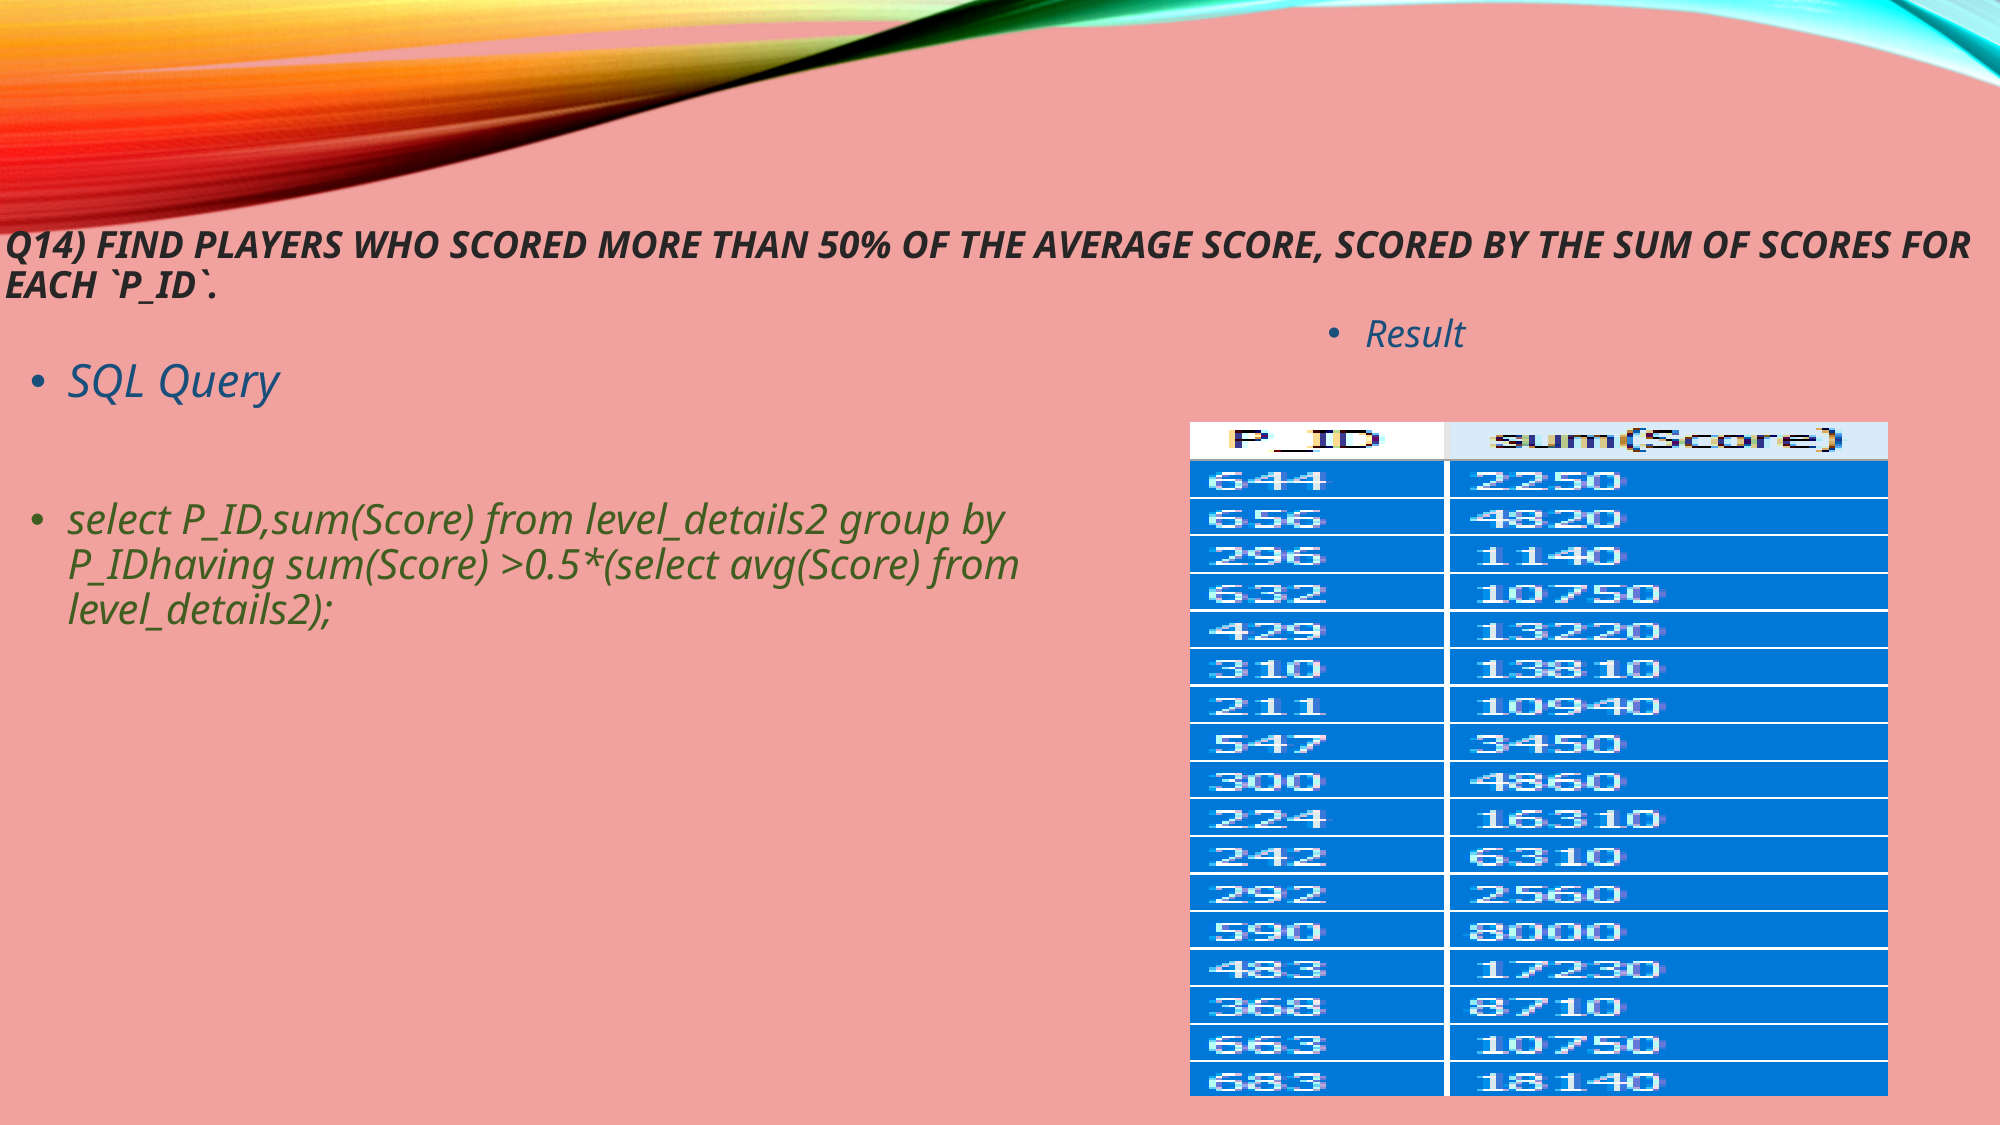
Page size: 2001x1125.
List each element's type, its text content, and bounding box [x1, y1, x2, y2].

title Q14) Find players who scored more than 50% of the average score, scored by the sum of scores for each `P_ID`. [0, 225, 2000, 308]
list SQL Query select P_ID,sum(Score) from level_details2 group by P_IDhaving sum(Score) >0.5*(select avg(Score) from level_details2); [14, 350, 1012, 832]
list Result [1012, 307, 1888, 995]
picture [0, 0, 2000, 225]
picture [1189, 422, 1888, 1096]
